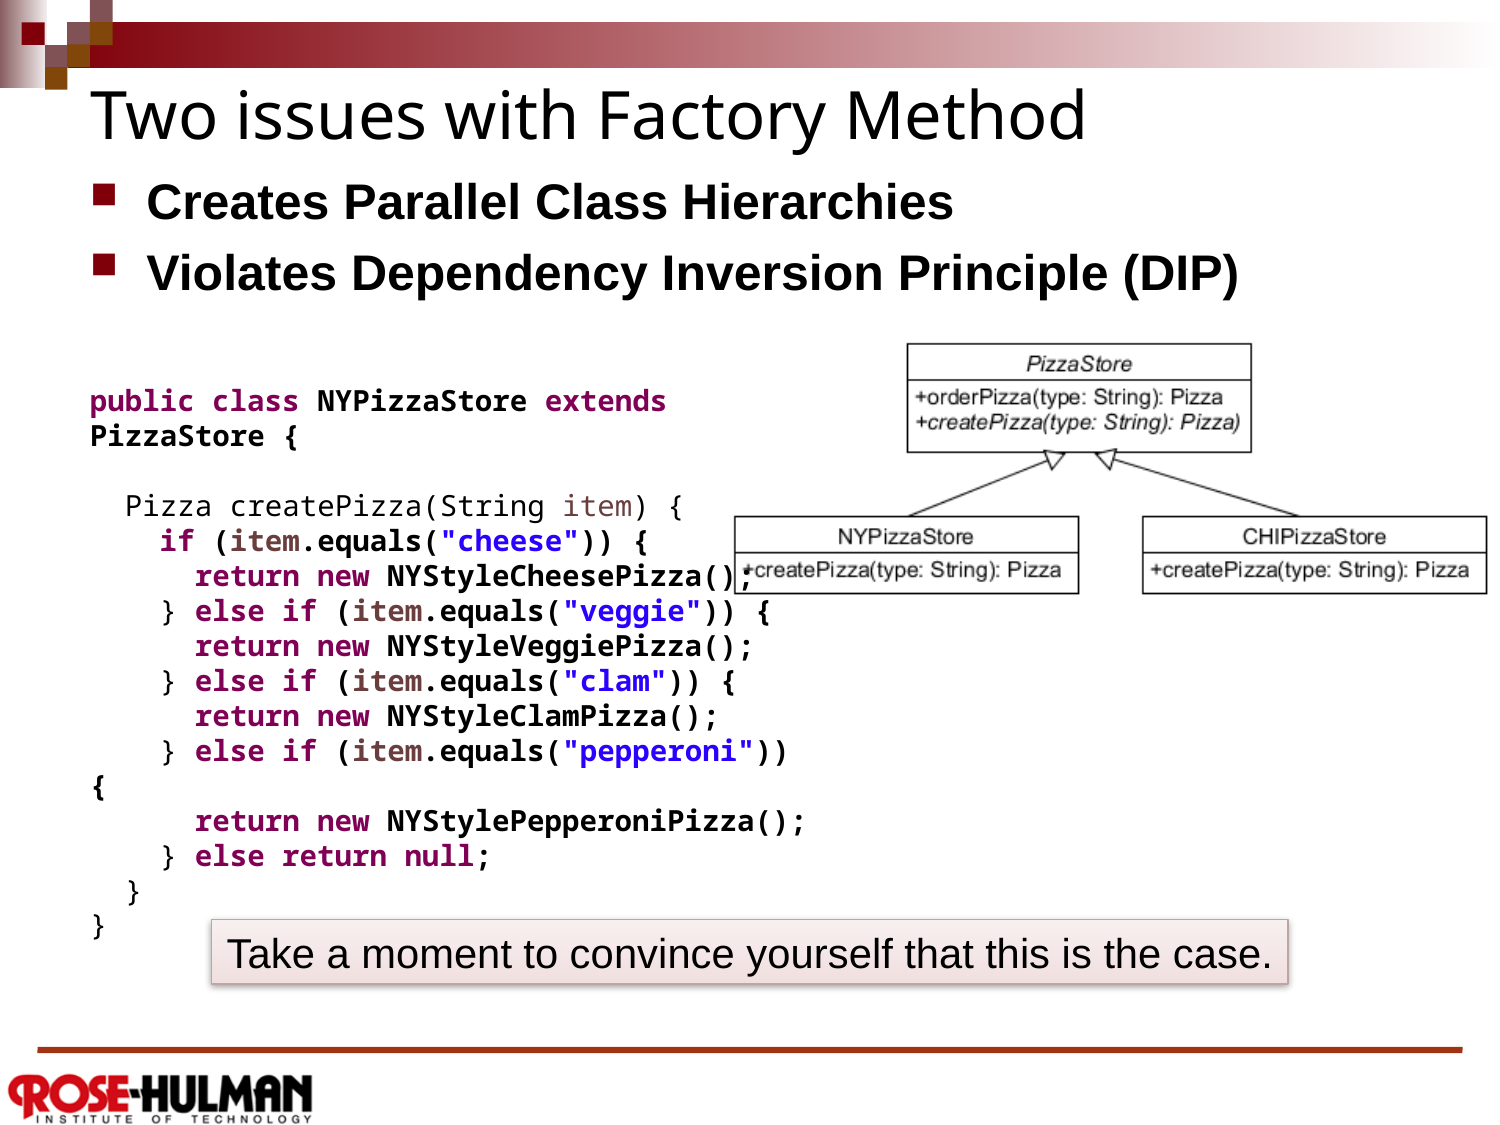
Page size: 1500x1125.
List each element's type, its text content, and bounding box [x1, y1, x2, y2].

picture [0, 1071, 325, 1125]
picture [728, 312, 1500, 601]
list Creates Parallel Class Hierarchies Violates Dependency Inversion Principle (DIP) [74, 162, 1463, 374]
text_box public class NYPizzaStore extends PizzaStore { Pizza createPizza(String item) { if (item.equals("cheese")) { return new NYStyleCheesePizza(); } else if (item.equals("veggie")) { return new NYStyleVeggiePizza(); } else if (item.equals("clam")) { return new NYStyleClamPizza(); } else if (item.equals("pepperoni")) { return new NYStylePepperoniPizza(); } else return null; } } [74, 374, 825, 950]
text_box Take a moment to convince yourself that this is the case. [211, 919, 1289, 985]
list Creates Parallel Class Hierarchies Violates Dependency Inversion Principle (DIP) [74, 608, 1463, 1051]
title Two issues with Factory Method [74, 62, 1426, 162]
